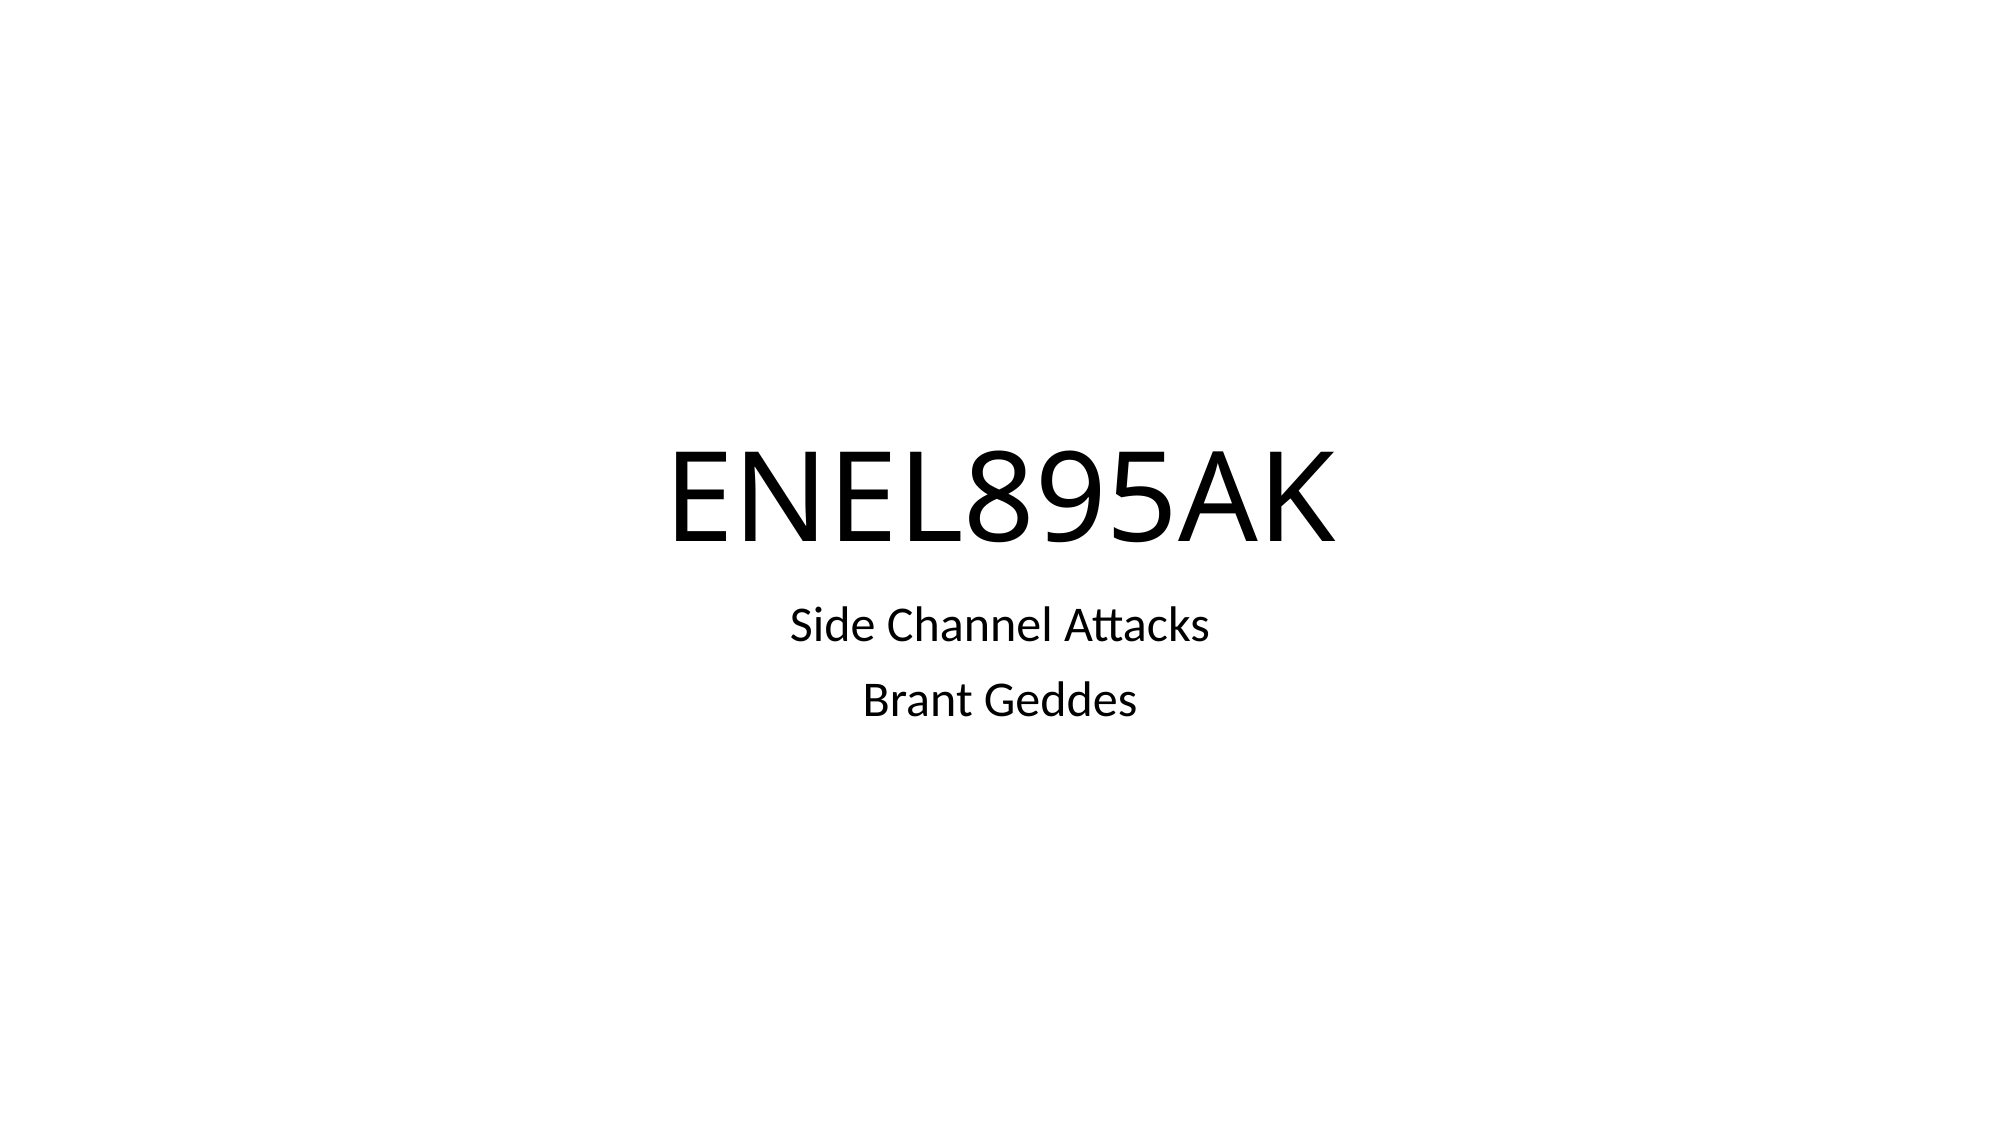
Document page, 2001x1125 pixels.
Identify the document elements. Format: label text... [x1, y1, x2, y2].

subtitle Side Channel Attacks Brant Geddes [249, 590, 1750, 863]
title ENEL895AK [249, 184, 1750, 576]
